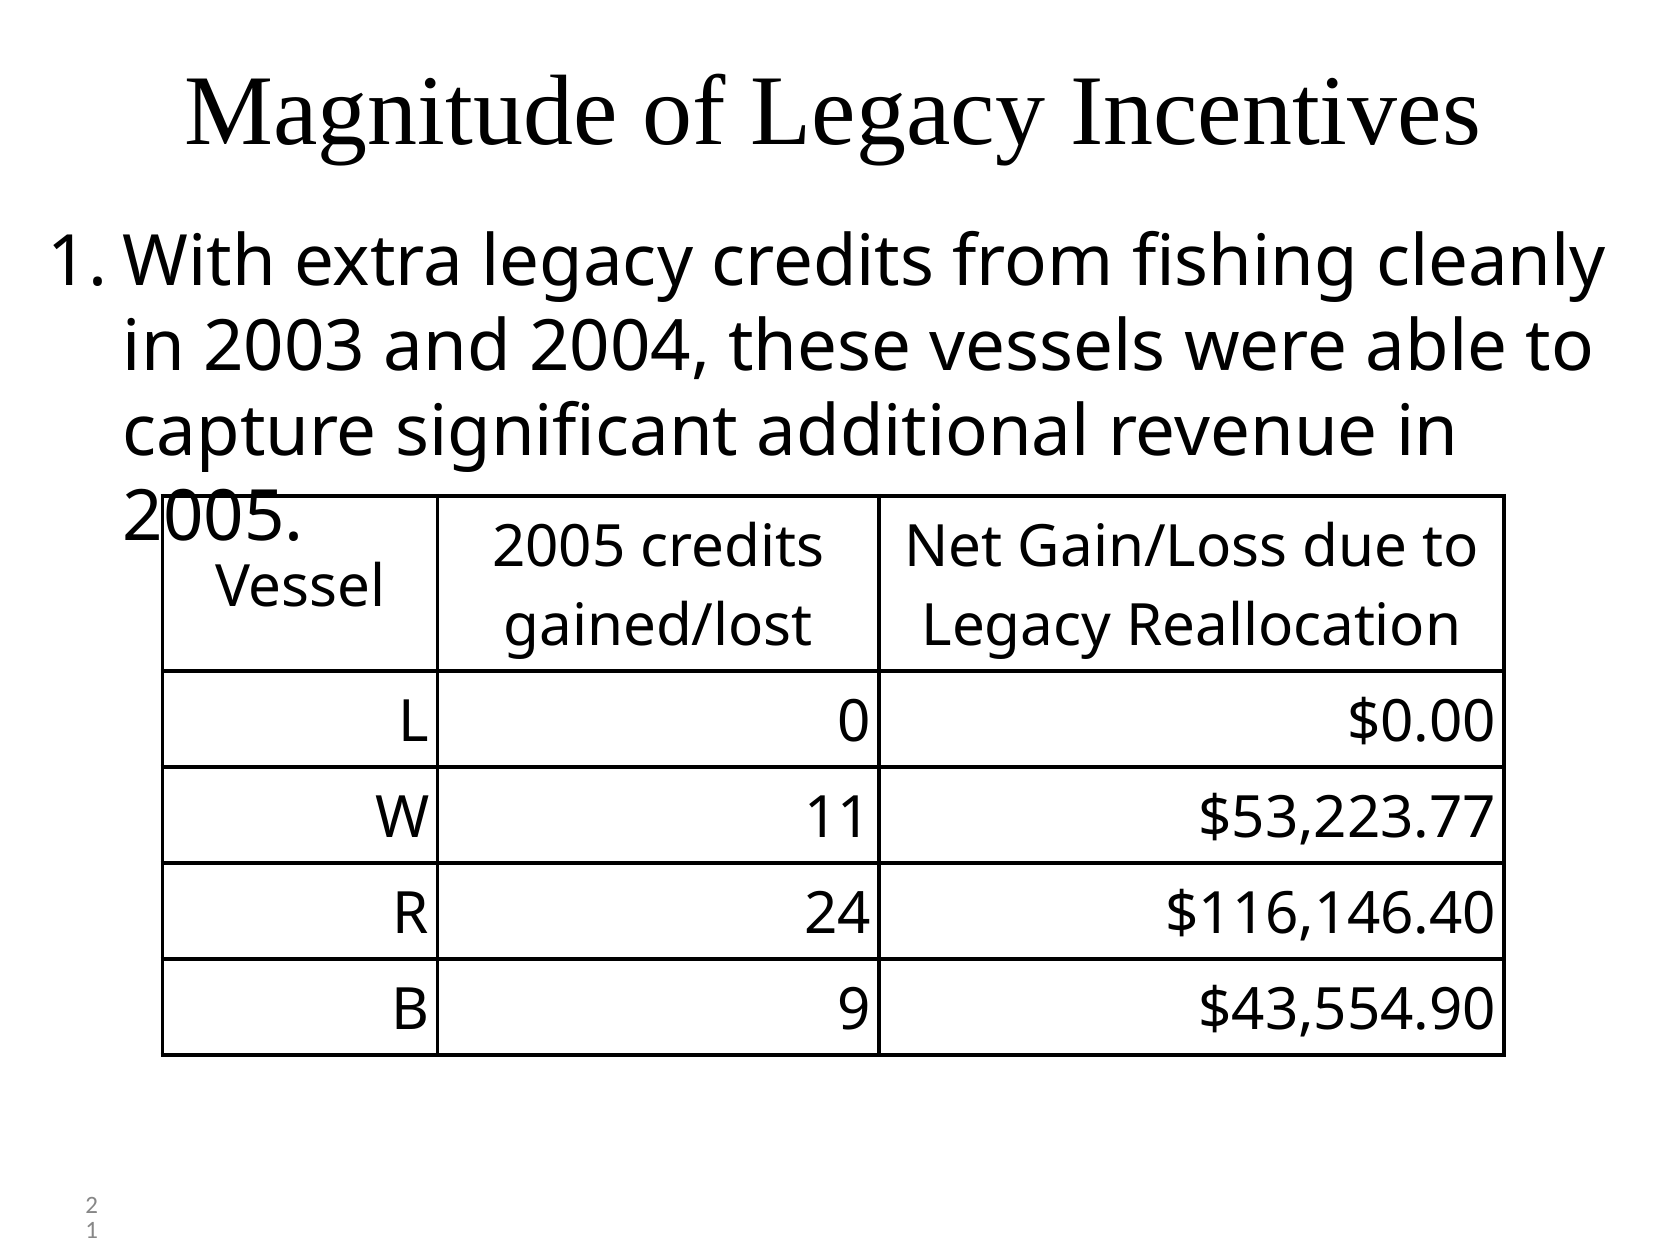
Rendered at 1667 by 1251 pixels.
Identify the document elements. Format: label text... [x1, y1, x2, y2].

table_header Net Gain/Loss due to Legacy Reallocation [881, 498, 1502, 669]
table_cell 24 [439, 865, 877, 957]
table_cell W [164, 769, 436, 861]
table_cell L [164, 673, 436, 765]
table_header Vessel [164, 498, 436, 669]
table_cell 11 [439, 769, 877, 861]
table_cell 0 [439, 673, 877, 765]
table_cell $43,554.90 [881, 961, 1502, 1053]
table_cell $53,223.77 [881, 769, 1502, 861]
table_cell B [164, 961, 436, 1053]
table_cell 9 [439, 961, 877, 1053]
table_cell $0.00 [881, 673, 1502, 765]
table_cell R [164, 865, 436, 957]
table_header 2005 credits gained/lost [439, 498, 877, 669]
title Magnitude of Legacy Incentives [41, 41, 1626, 168]
slide_number 21 [69, 1182, 111, 1225]
table_cell $116,146.40 [881, 865, 1502, 957]
list With extra legacy credits from fishing cleanly in 2003 and 2004, these vessels were able to capture significant additional revenue in 2005. [41, 207, 1626, 1168]
